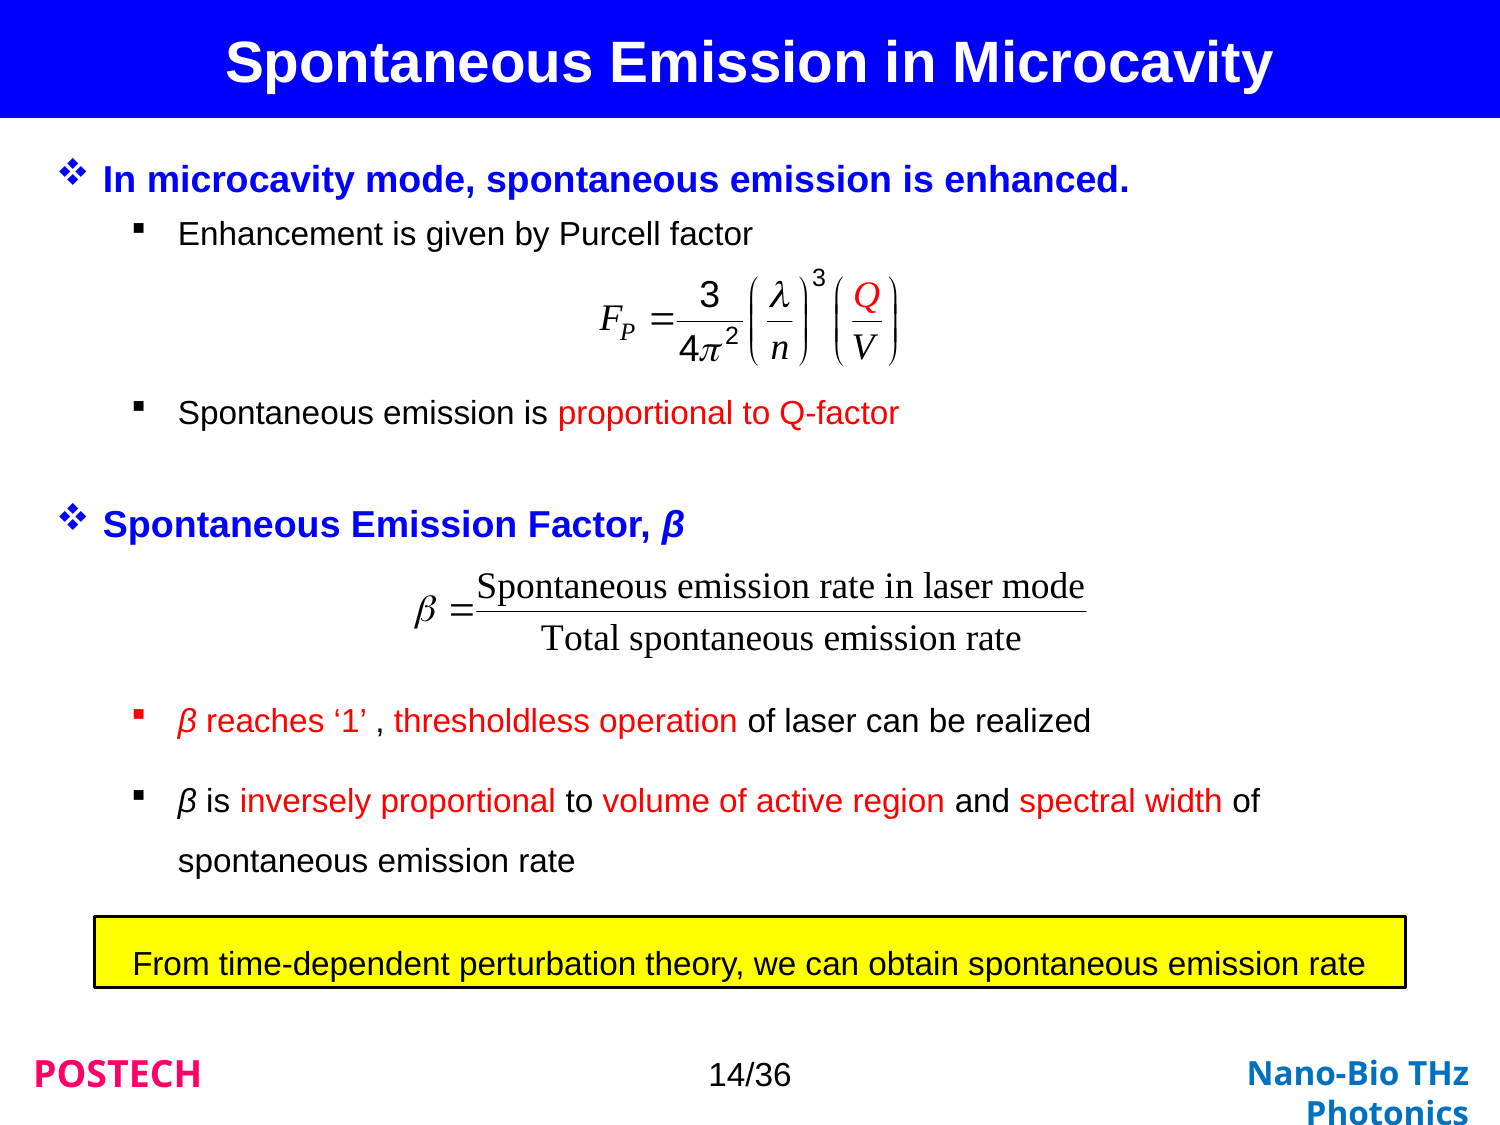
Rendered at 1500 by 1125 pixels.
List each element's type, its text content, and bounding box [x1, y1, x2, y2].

text_box From time-dependent perturbation theory, we can obtain spontaneous emission rate [92, 915, 1408, 990]
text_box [409, 564, 1091, 664]
text_box Spontaneous Emission in Microcavity [0, 0, 1500, 118]
slide_number 14/36 [687, 1042, 813, 1103]
text_box In microcavity mode, spontaneous emission is enhanced. Enhancement is given by Purcell factor Spontaneous emission is proportional to Q-factor Spontaneous Emission Factor, β β reaches ‘1’ , thresholdless operation of laser can be realized β is inversely proportional to volume of active region and spectral width of spontaneous emission rate [41, 156, 1459, 887]
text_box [594, 261, 906, 371]
